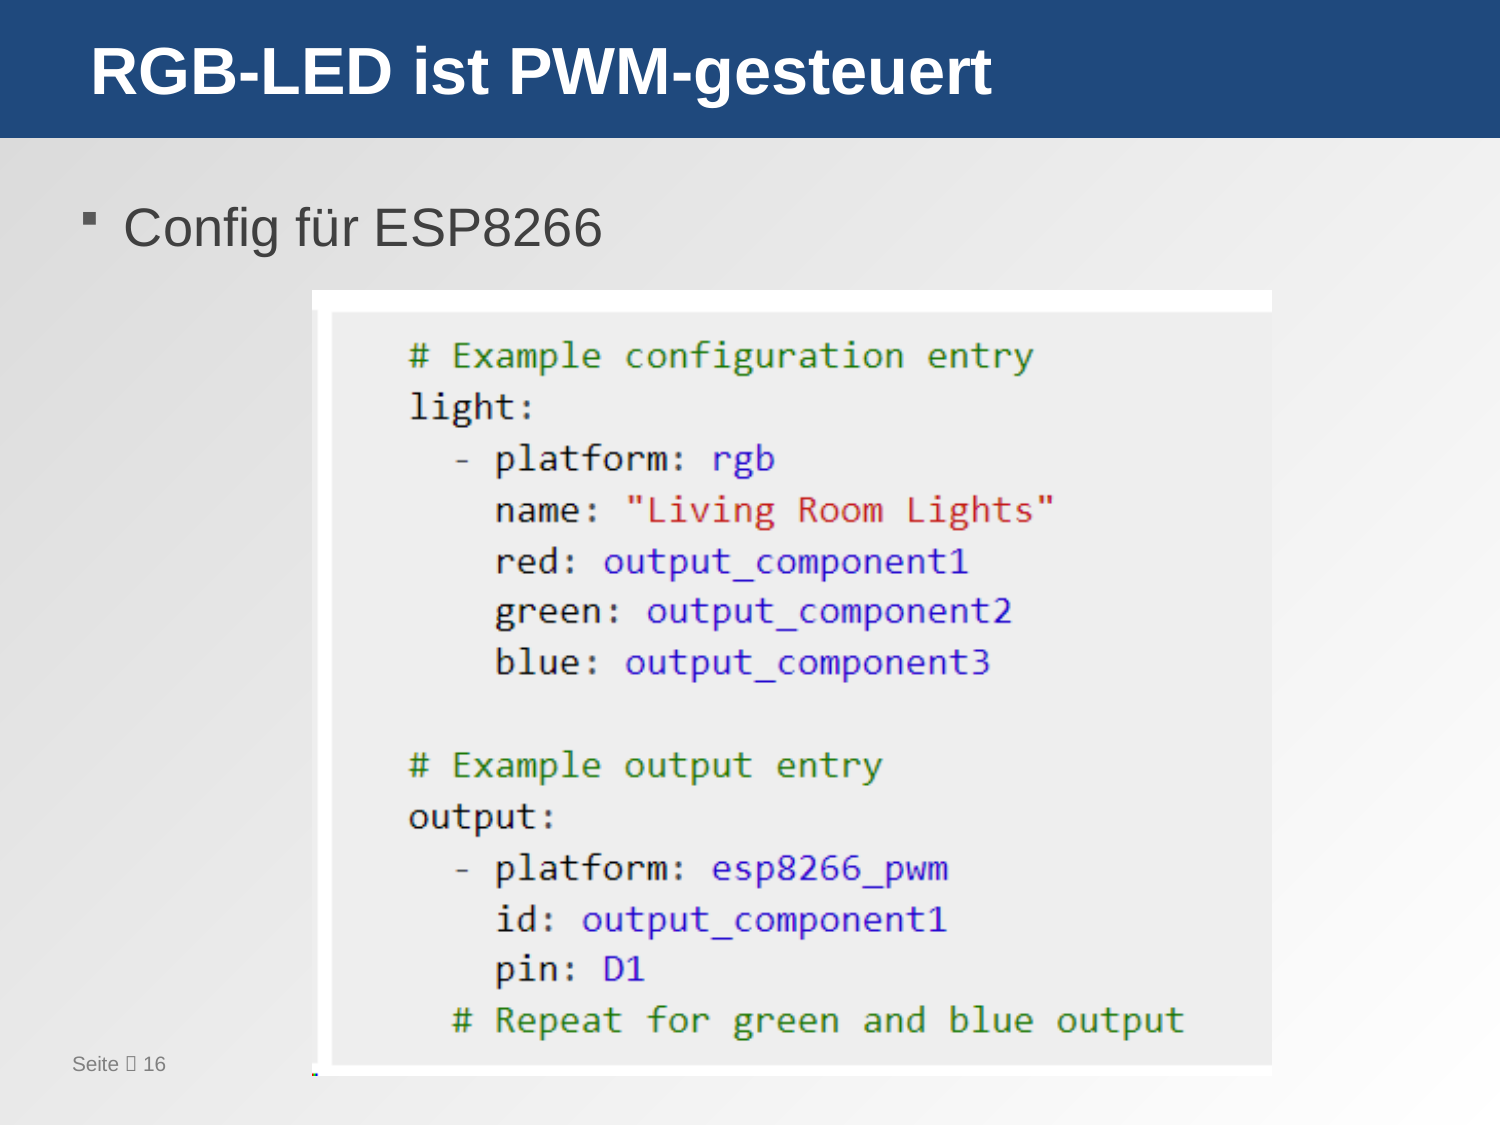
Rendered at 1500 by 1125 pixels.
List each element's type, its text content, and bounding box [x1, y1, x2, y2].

list Config für ESP8266 [64, 184, 1412, 941]
picture [312, 290, 1273, 1076]
title RGB-LED ist PWM-gesteuert [75, 20, 1425, 208]
